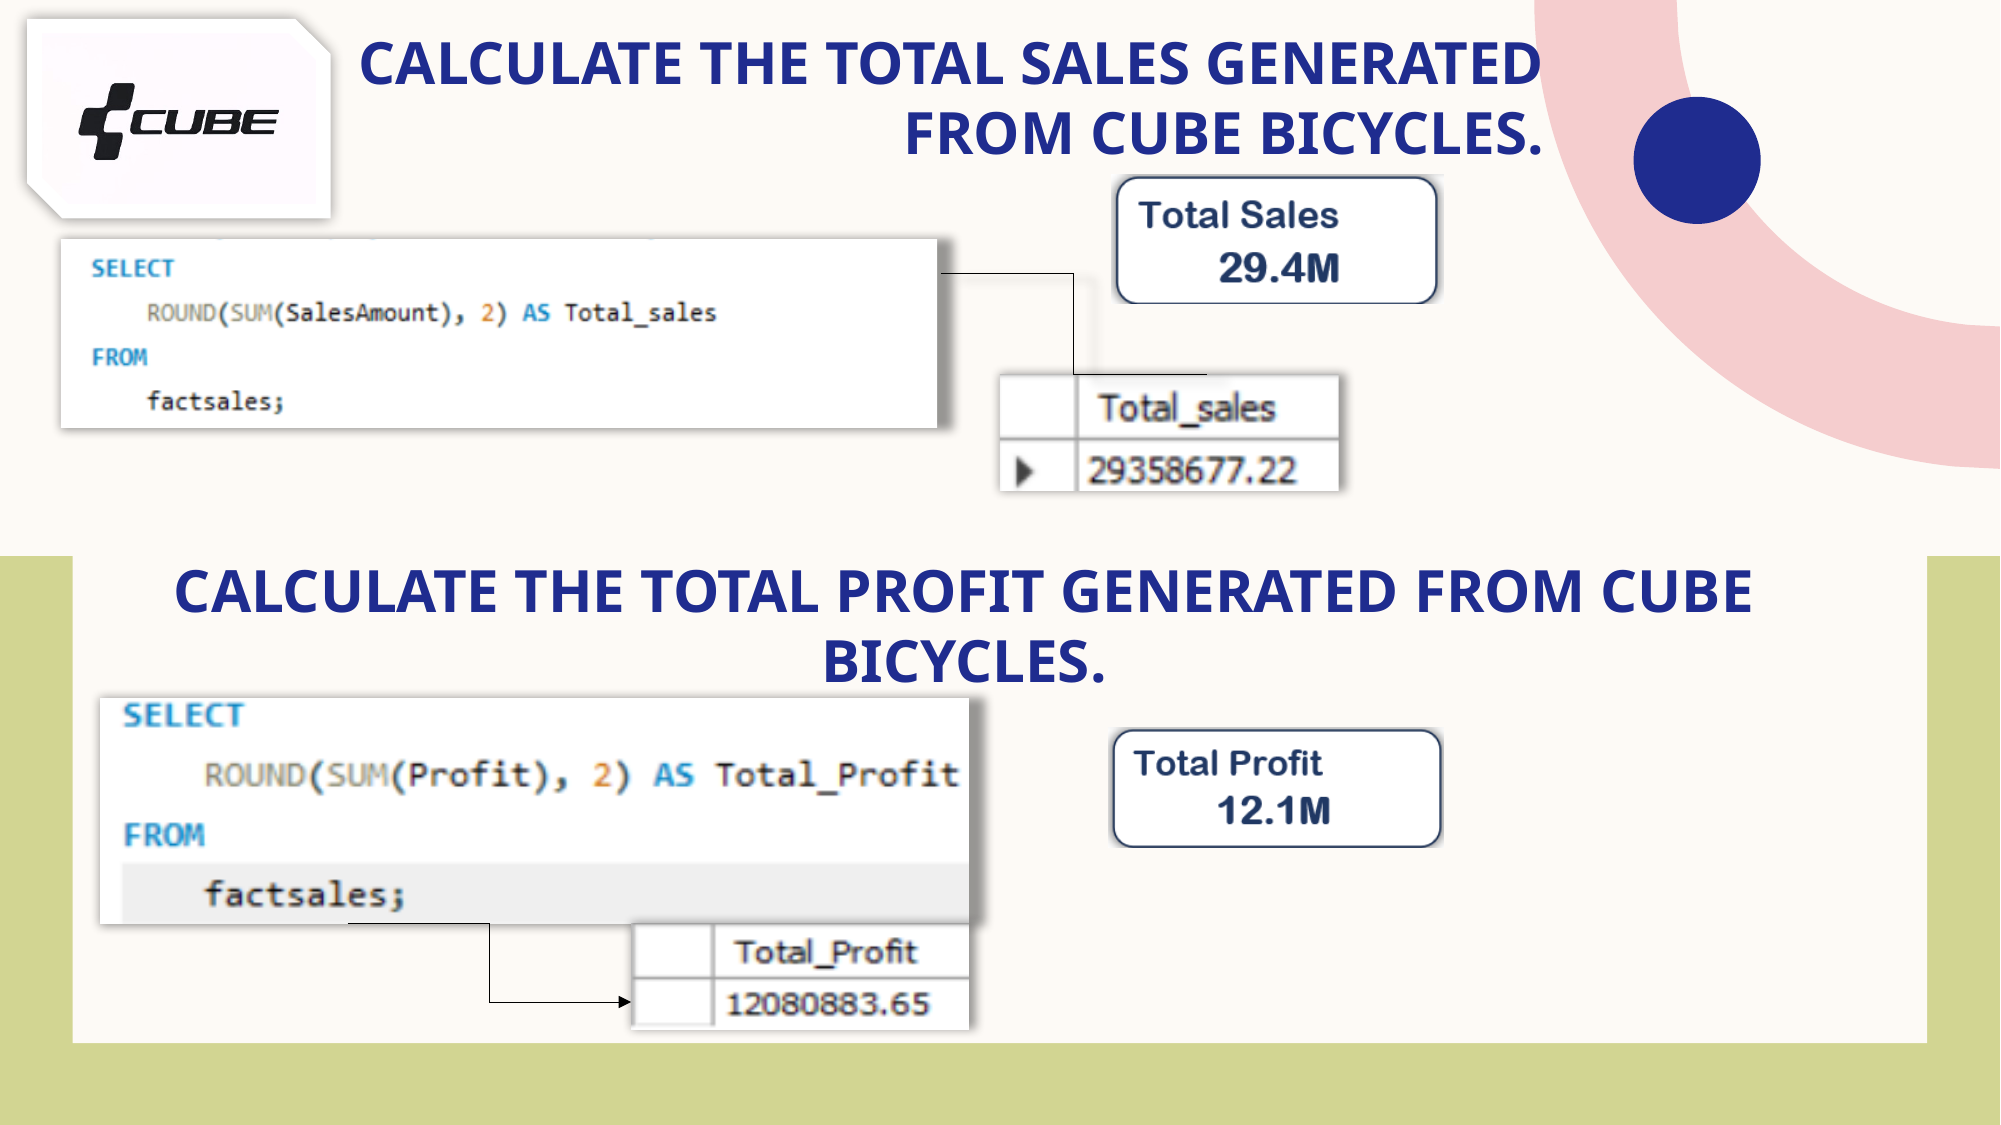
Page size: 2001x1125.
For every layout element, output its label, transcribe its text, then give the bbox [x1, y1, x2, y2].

picture [34, 26, 324, 212]
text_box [940, 273, 1207, 375]
title Calculate the total sales generated from cube bicycles. [323, 0, 1559, 191]
picture [100, 698, 970, 1030]
picture [1111, 174, 1444, 304]
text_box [347, 923, 631, 1003]
picture [60, 239, 938, 428]
picture [1108, 727, 1444, 848]
picture [999, 374, 1339, 491]
text_box Calculate the total profit generated from cube bicycles. [87, 546, 1841, 702]
